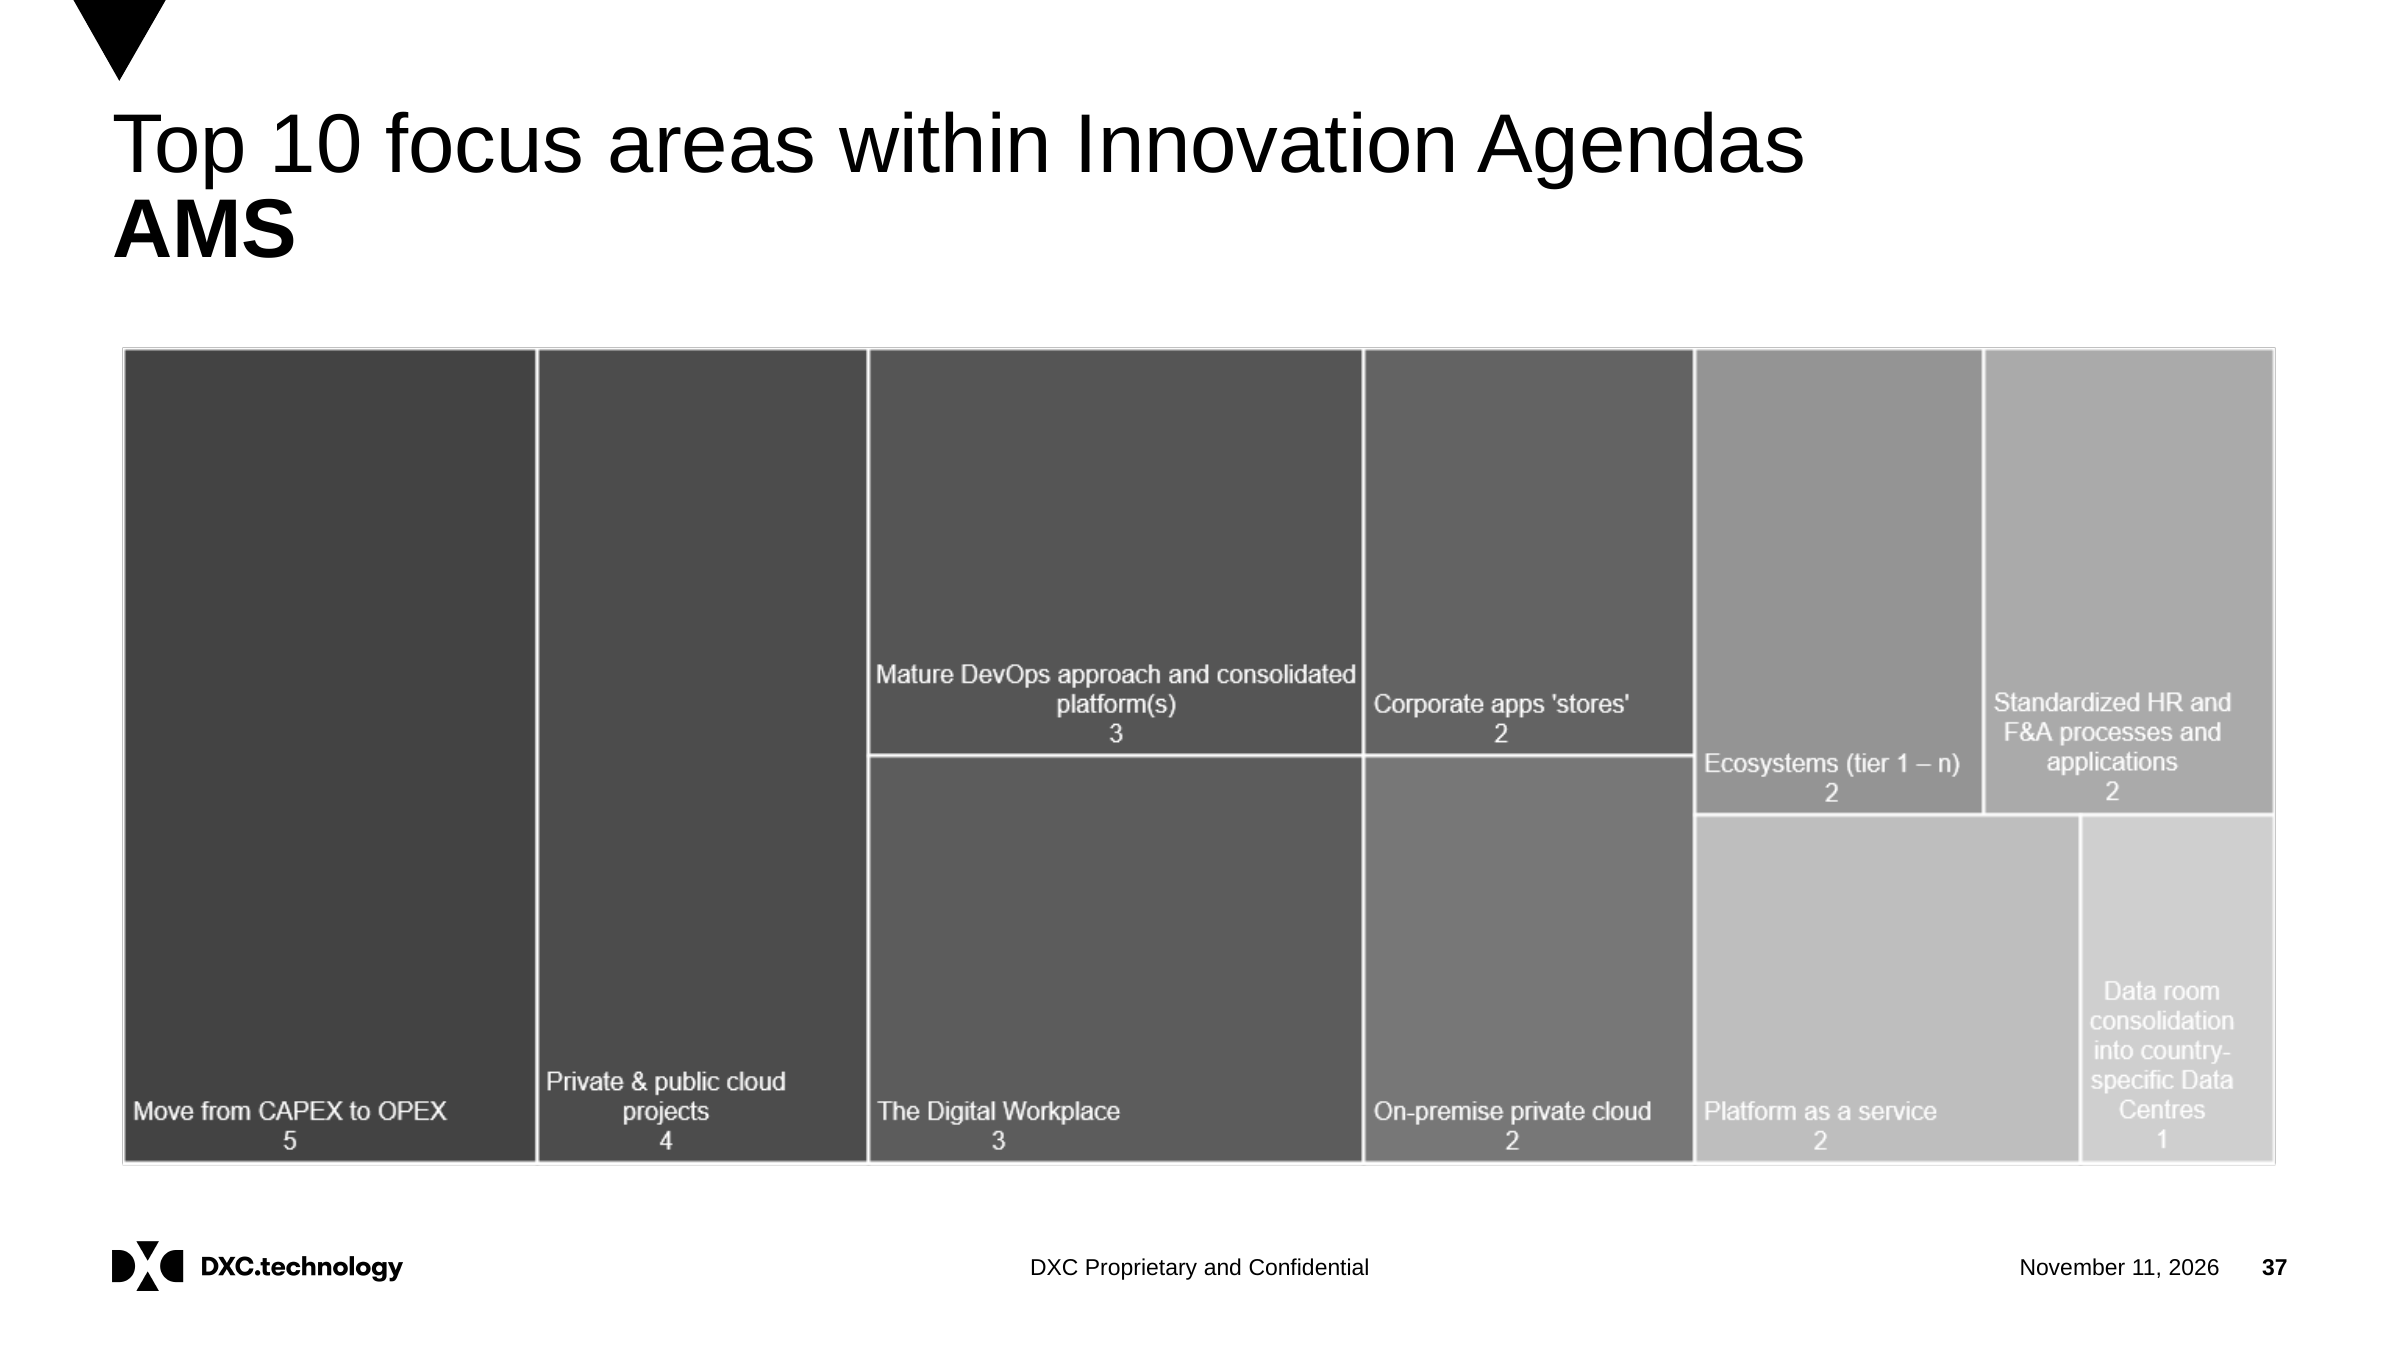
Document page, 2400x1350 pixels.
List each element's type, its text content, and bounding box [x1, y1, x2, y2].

title Top 10 focus areas within Innovation Agendas AMS [112, 104, 2288, 337]
picture [112, 337, 2288, 1178]
